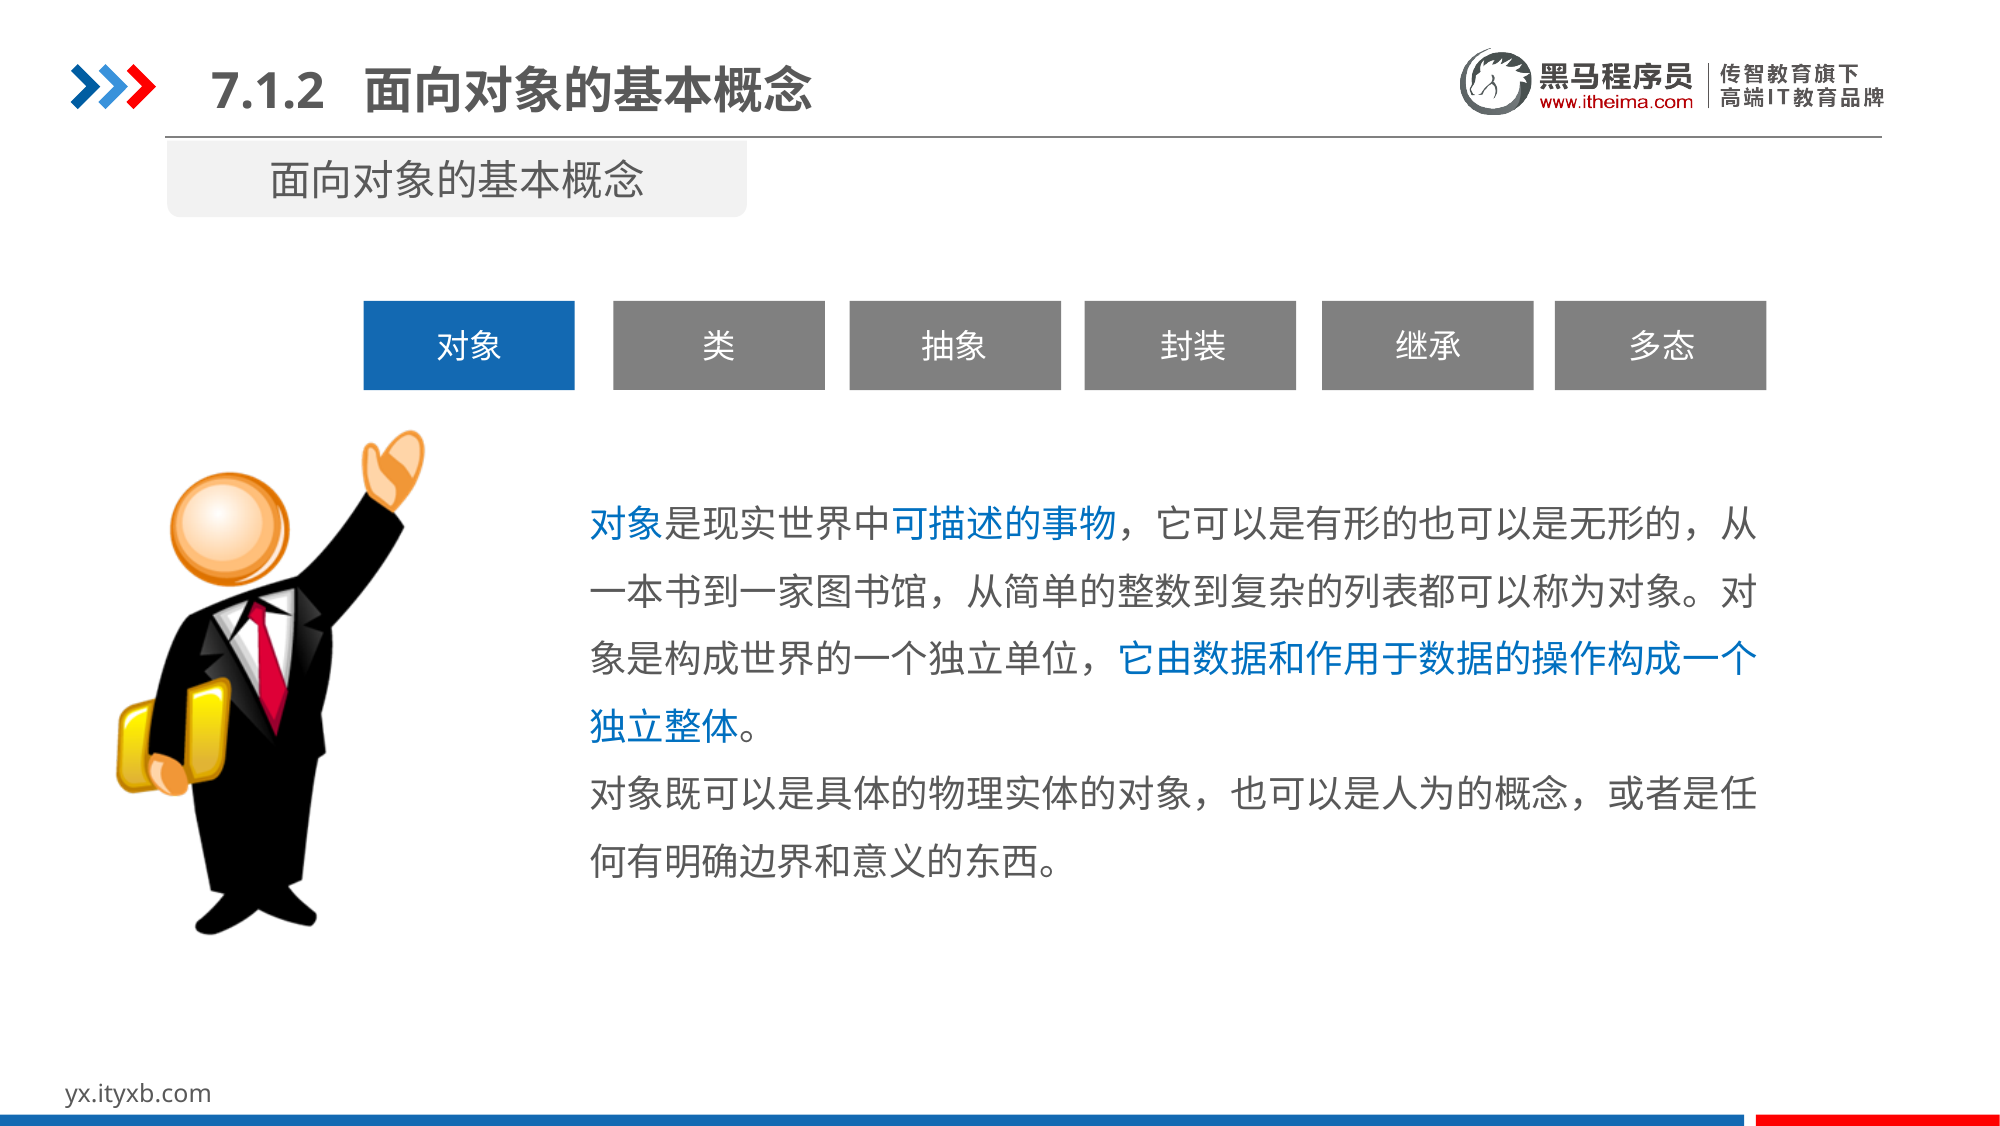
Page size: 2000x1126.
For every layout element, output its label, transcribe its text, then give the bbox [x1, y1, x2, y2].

picture [66, 389, 469, 958]
text_box 抽象 [850, 318, 1060, 373]
text_box [1320, 299, 1536, 392]
picture [1460, 48, 1887, 115]
text_box [848, 299, 1063, 392]
text_box [611, 373, 827, 392]
text_box 对象 [365, 317, 575, 373]
text_box 对象是现实世界中可描述的事物，它可以是有形的也可以是无形的，从一本书到一家图书馆，从简单的整数到复杂的列表都可以称为对象。对象是构成世界的一个独立单位，它由数据和作用于数据的操作构成一个独立整体。 对象既可以是具体的物理实体的对象，也可以是人为的概念，或者是任何有明确边界和意义的东西。 [574, 470, 1773, 890]
text_box [611, 299, 827, 317]
text_box 多态 [1559, 317, 1765, 373]
text_box 封装 [1090, 317, 1297, 373]
text_box 类 [611, 317, 827, 373]
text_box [166, 140, 748, 218]
text_box [1083, 299, 1298, 392]
text_box 继承 [1321, 317, 1535, 373]
text_box [1553, 299, 1768, 392]
text_box 7.1.2 面向对象的基本概念 [196, 42, 1008, 136]
text_box [361, 299, 577, 392]
